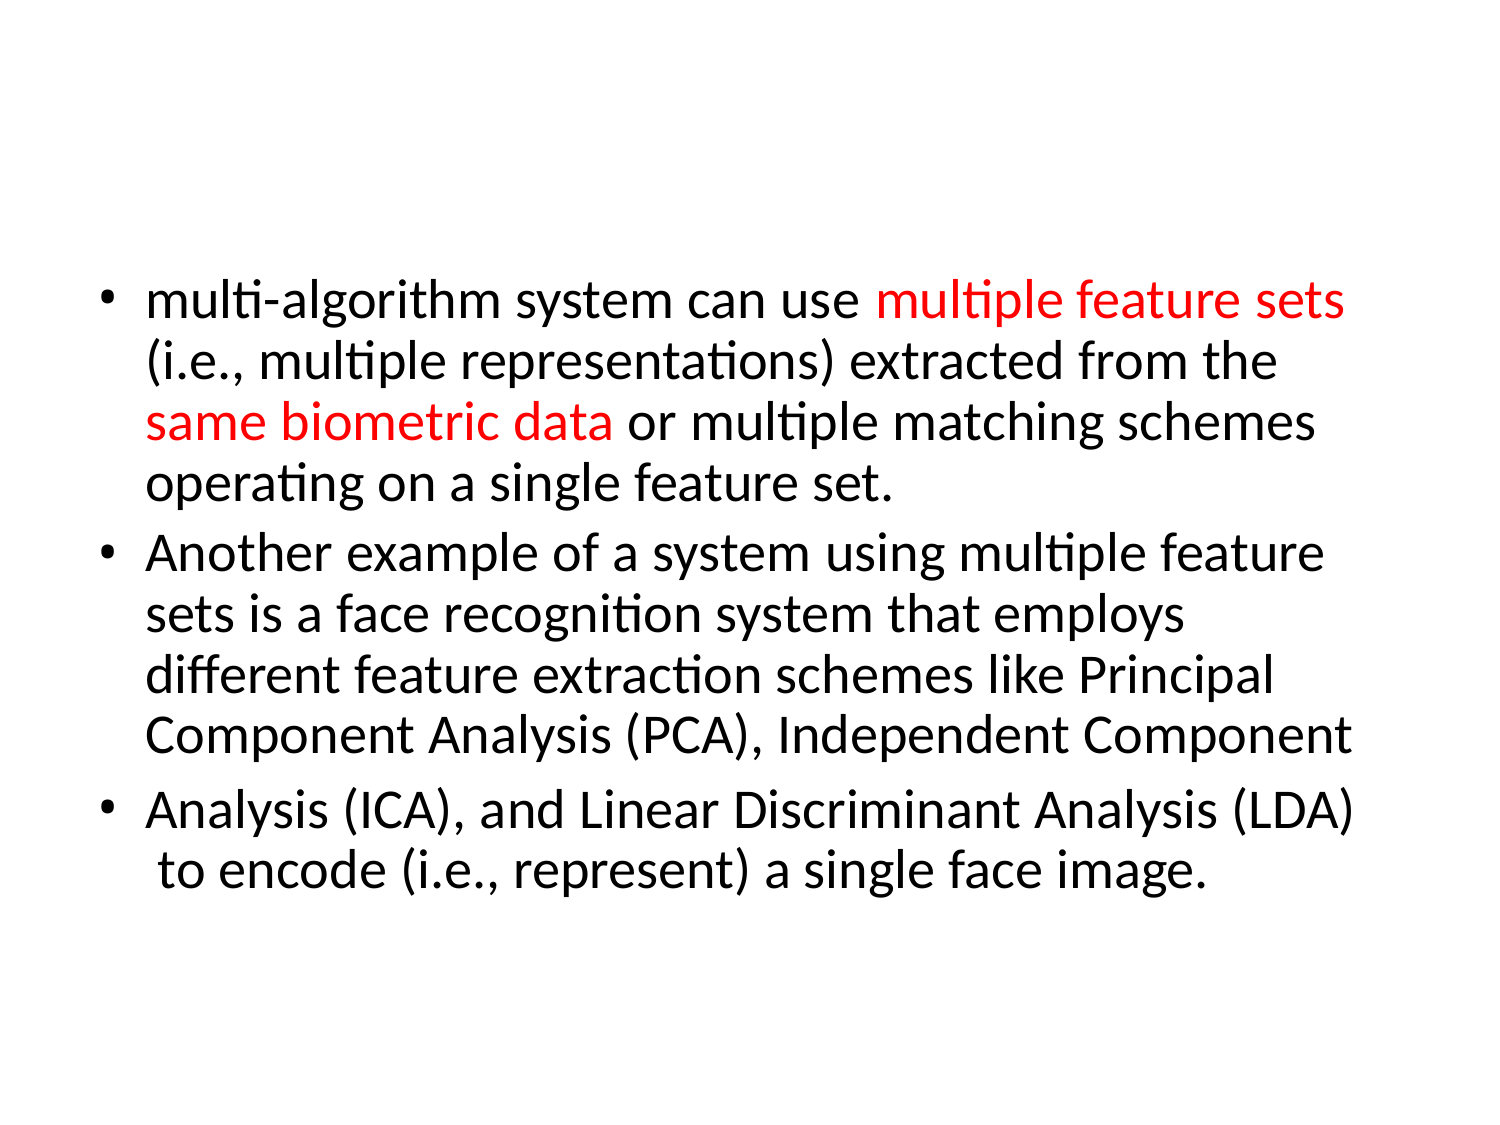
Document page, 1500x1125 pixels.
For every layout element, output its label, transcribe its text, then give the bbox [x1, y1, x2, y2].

text_box multi-algorithm system can use multiple feature sets (i.e., multiple representations) extracted from the same biometric data or multiple matching schemes operating on a single feature set. Another example of a system using multiple feature sets is a face recognition system that employs different feature extraction schemes like Principal Component Analysis (PCA), Independent Component Analysis (ICA), and Linear Discriminant Analysis (LDA) to encode (i.e., represent) a single face image. [95, 258, 1365, 900]
